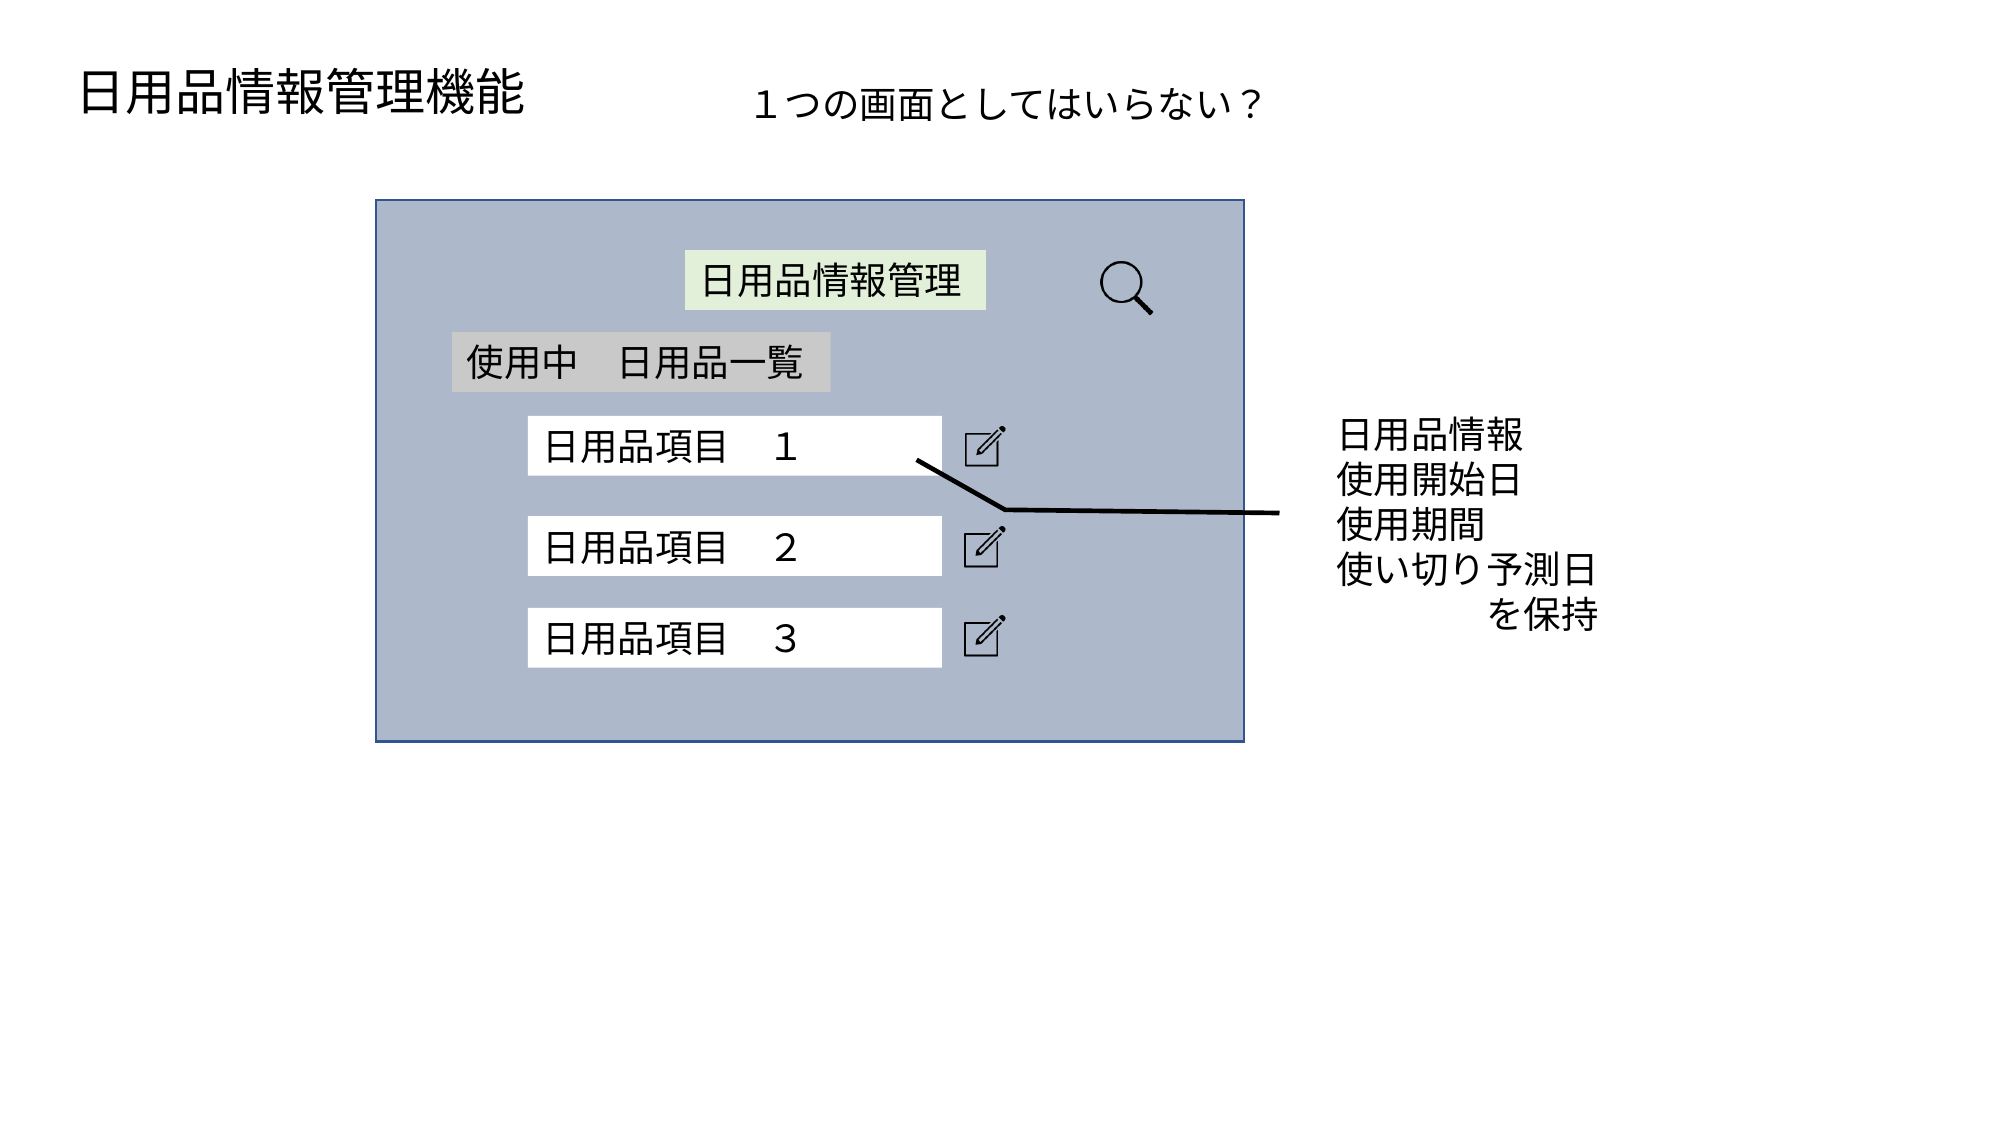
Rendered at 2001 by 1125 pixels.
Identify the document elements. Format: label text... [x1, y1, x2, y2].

text_box 日用品情報管理機能 [60, 53, 550, 129]
text_box １つの画面としてはいらない？ [732, 74, 1452, 134]
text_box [375, 199, 1625, 742]
